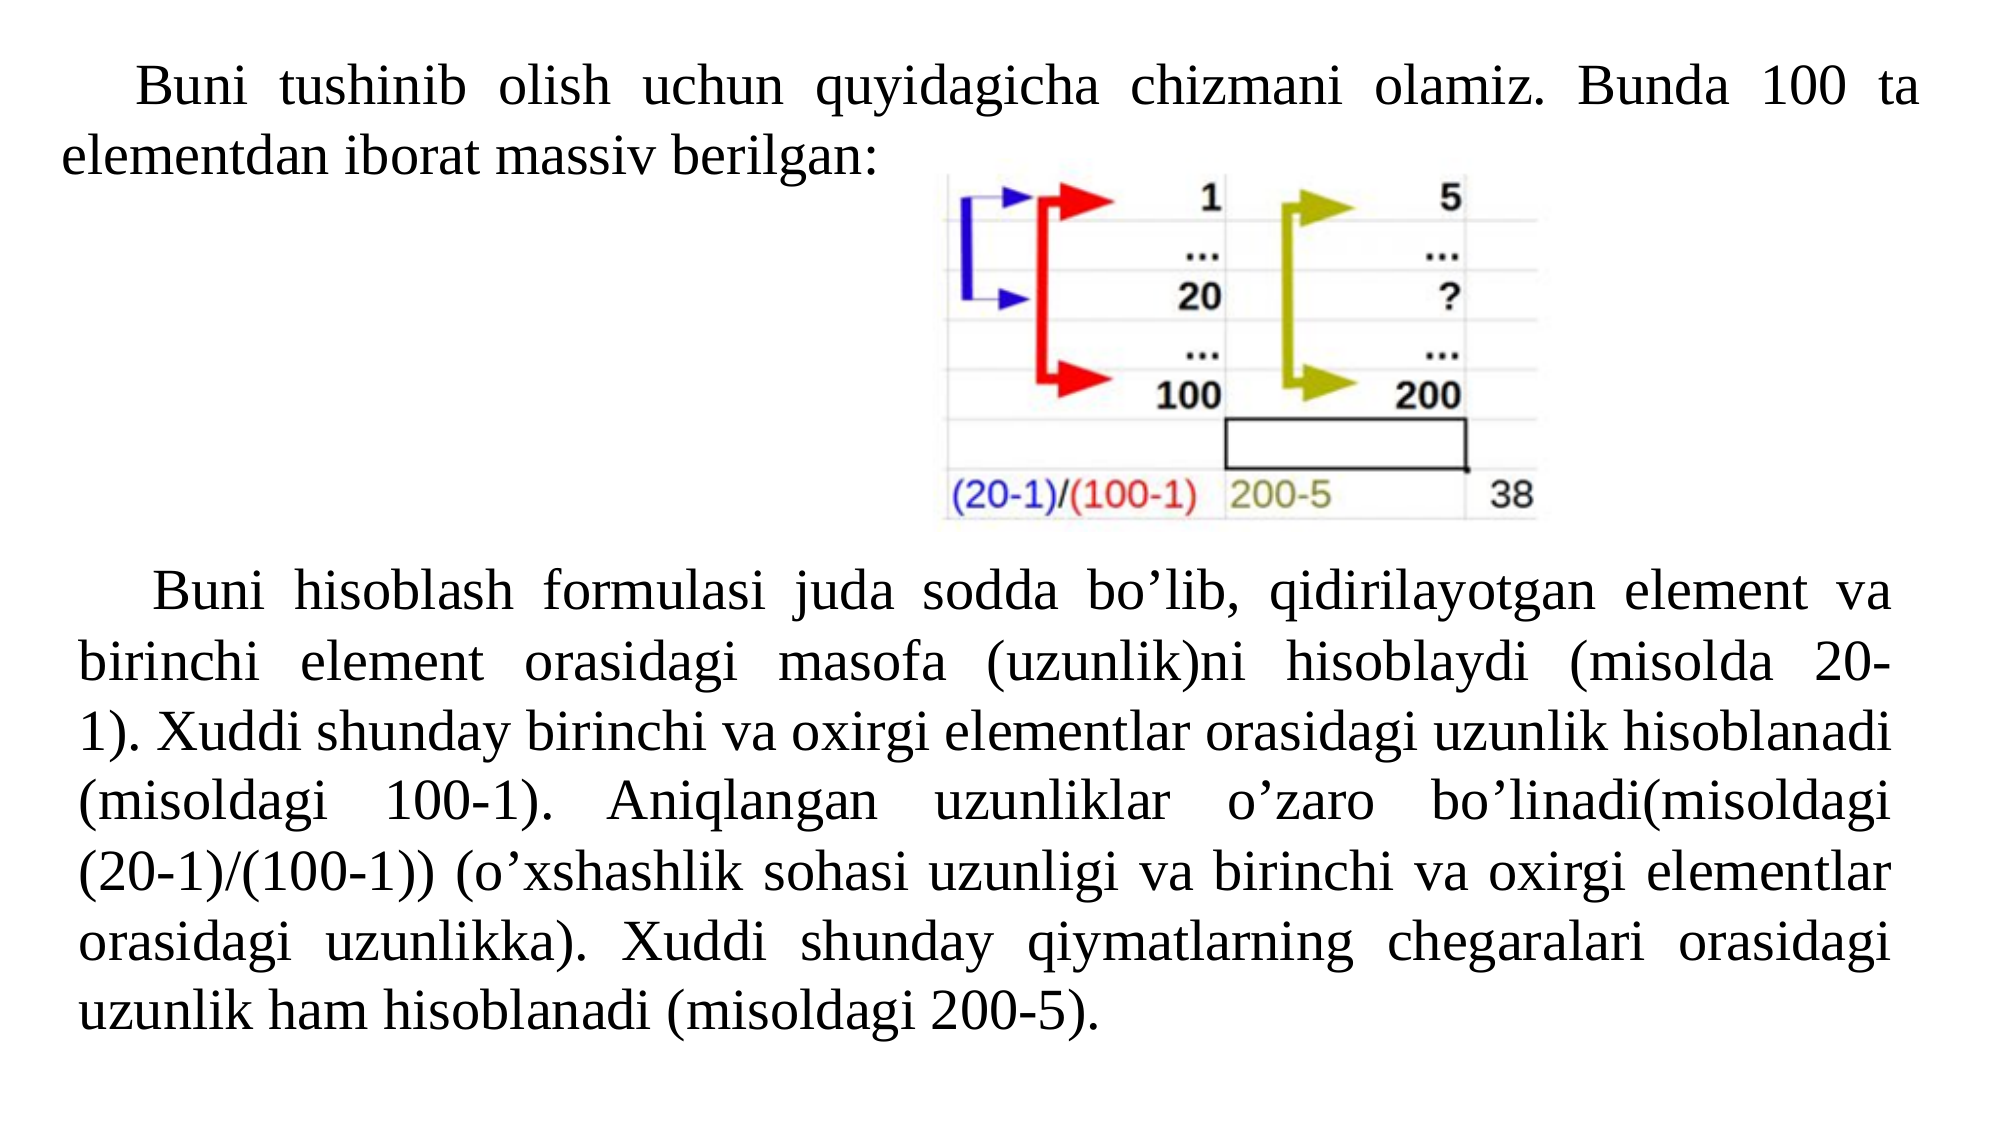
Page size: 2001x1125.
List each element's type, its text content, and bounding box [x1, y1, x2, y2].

picture [920, 151, 1581, 532]
text_box Buni tushinib olish uchun quyidagicha chizmani olamiz. Bunda 100 ta elementdan iborat massiv berilgan: [46, 38, 1937, 194]
text_box Buni hisoblash formulasi juda sodda bo’lib, qidirilayotgan element va birinchi element orasidagi masofa (uzunlik)ni hisoblaydi (misolda 20-1). Xuddi shunday birinchi va oxirgi elementlar orasidagi uzunlik hisoblanadi (misoldagi 100-1). Aniqlangan uzunliklar o’zaro bo’linadi(misoldagi (20-1)/(100-1)) (o’xshashlik sohasi uzunligi va birinchi va oxirgi elementlar orasidagi uzunlikka). Xuddi shunday qiymatlarning chegaralari orasidagi uzunlik ham hisoblanadi (misoldagi 200-5). [64, 544, 1908, 1049]
